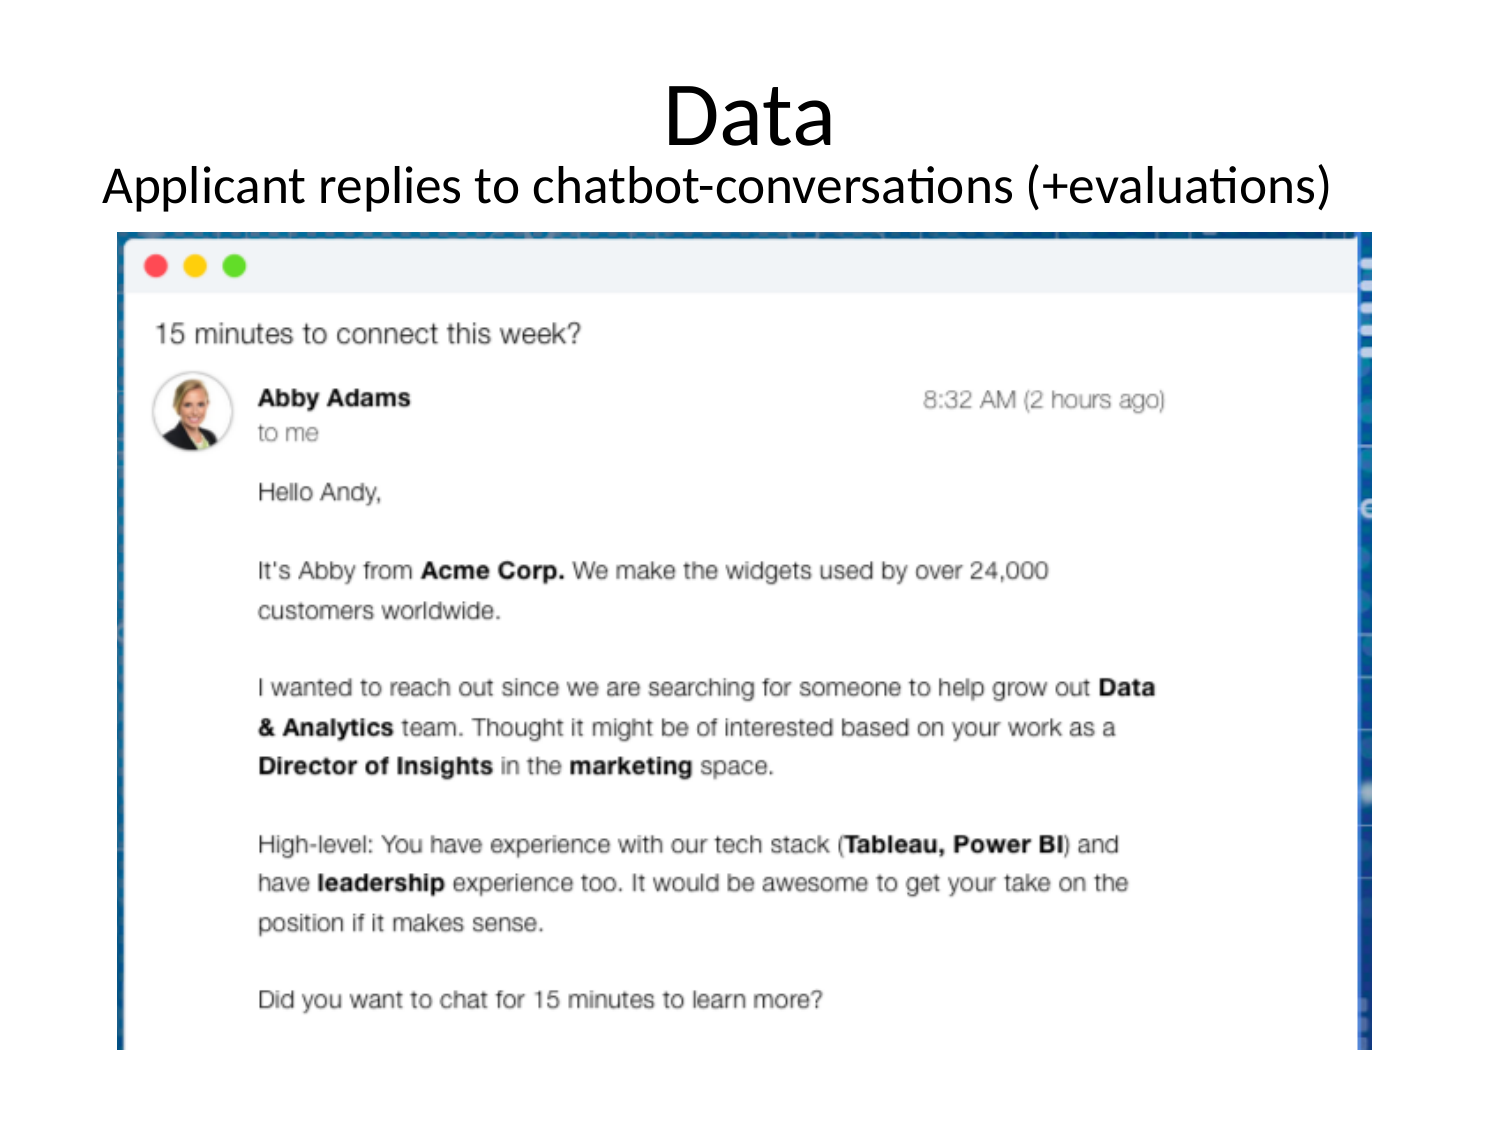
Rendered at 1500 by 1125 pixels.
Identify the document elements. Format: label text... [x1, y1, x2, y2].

list Applicant replies to chatbot-conversations (+evaluations) [75, 142, 1425, 263]
title Data [75, 14, 1425, 142]
picture [117, 232, 1372, 1051]
